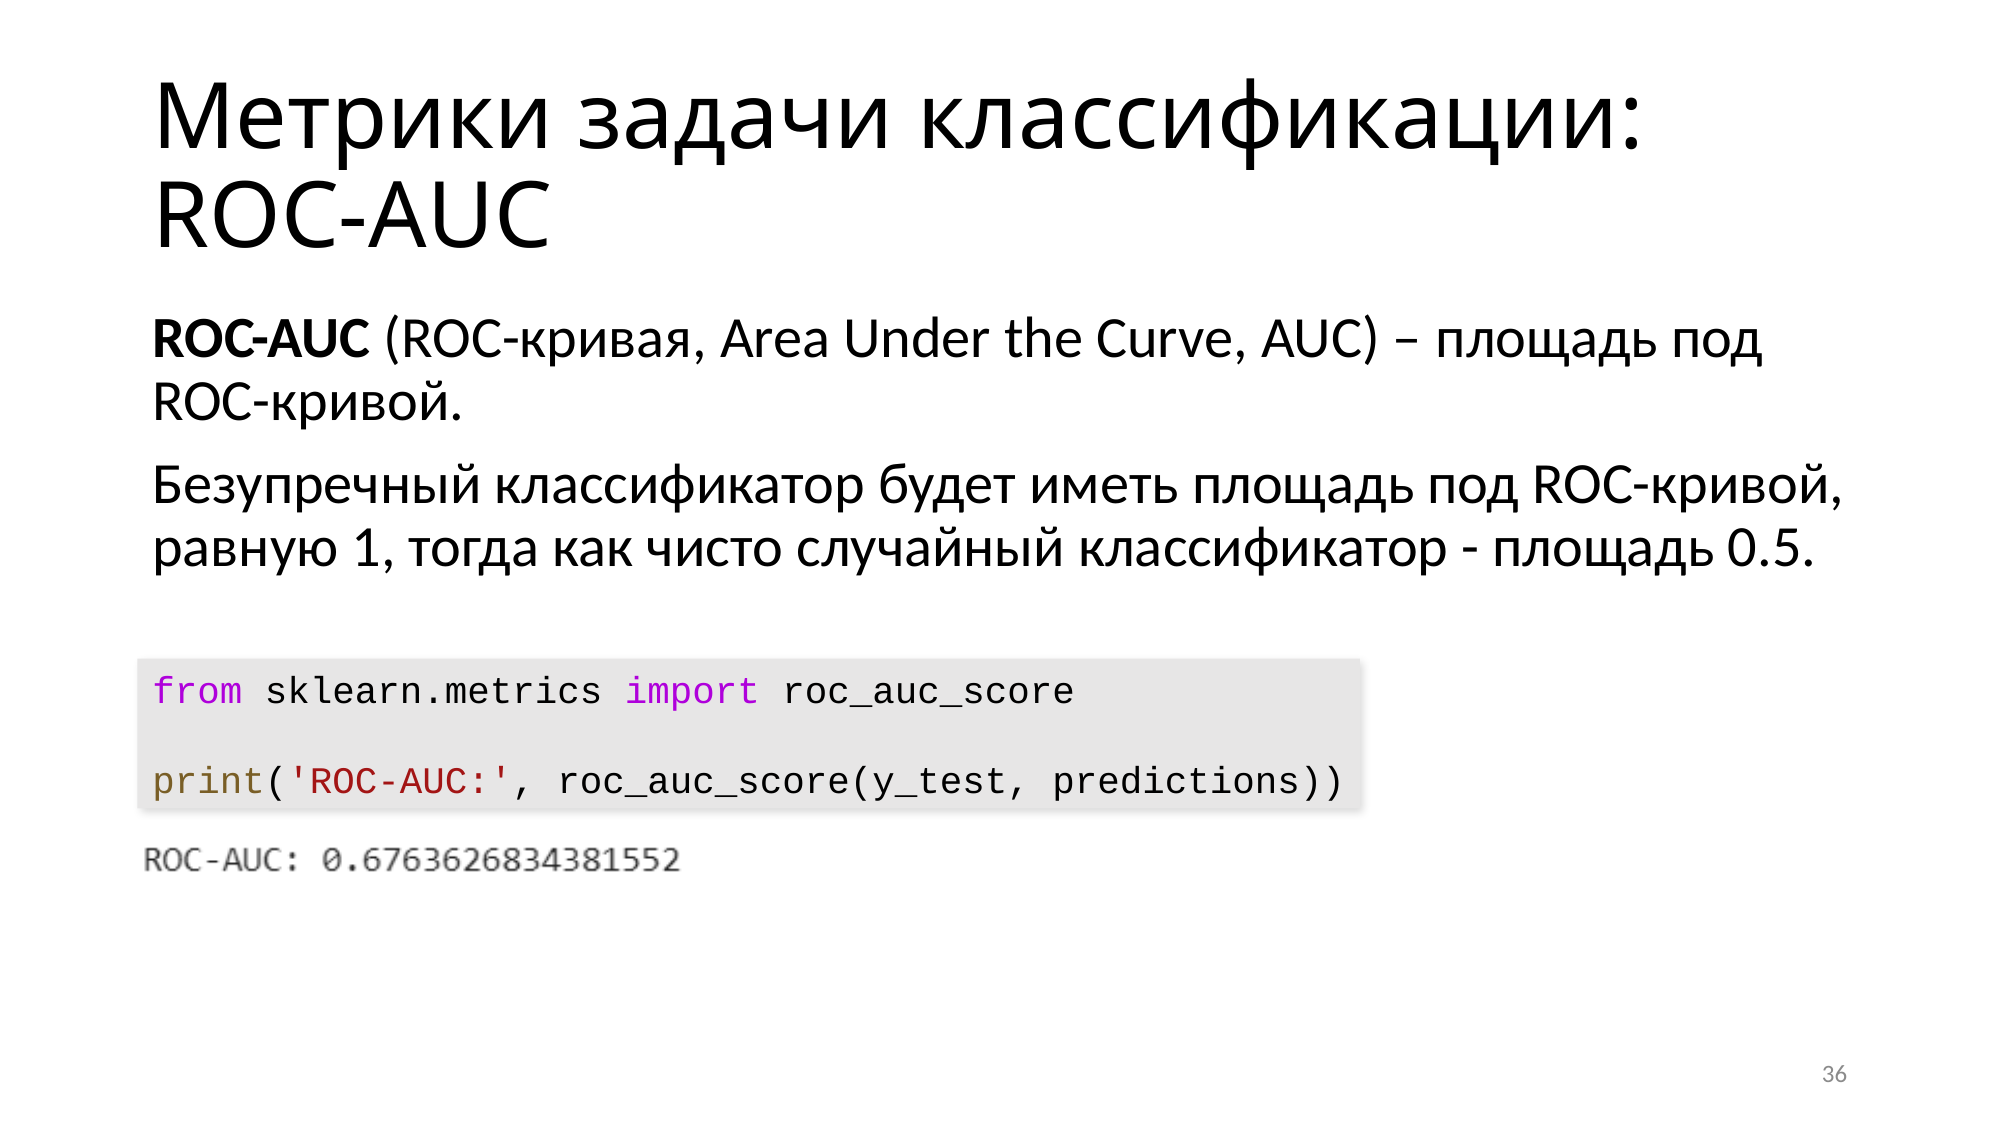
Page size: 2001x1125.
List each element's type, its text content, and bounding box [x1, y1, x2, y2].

list ROC-AUC (ROC-кривая, Area Under the Curve, AUC) – площадь под ROC-кривой. Безупречный классификатор будет иметь площадь под ROC-кривой, равную 1, тогда как чисто случайный классификатор - площадь 0.5. [137, 299, 1863, 1014]
slide_number 36 [1412, 1042, 1863, 1103]
text_box from sklearn.metrics import roc_auc_score print('ROC-AUC:', roc_auc_score(y_test, predictions)) [137, 658, 1360, 809]
title Метрики задачи классификации: ROC-AUC [137, 59, 1863, 278]
picture [137, 832, 694, 886]
